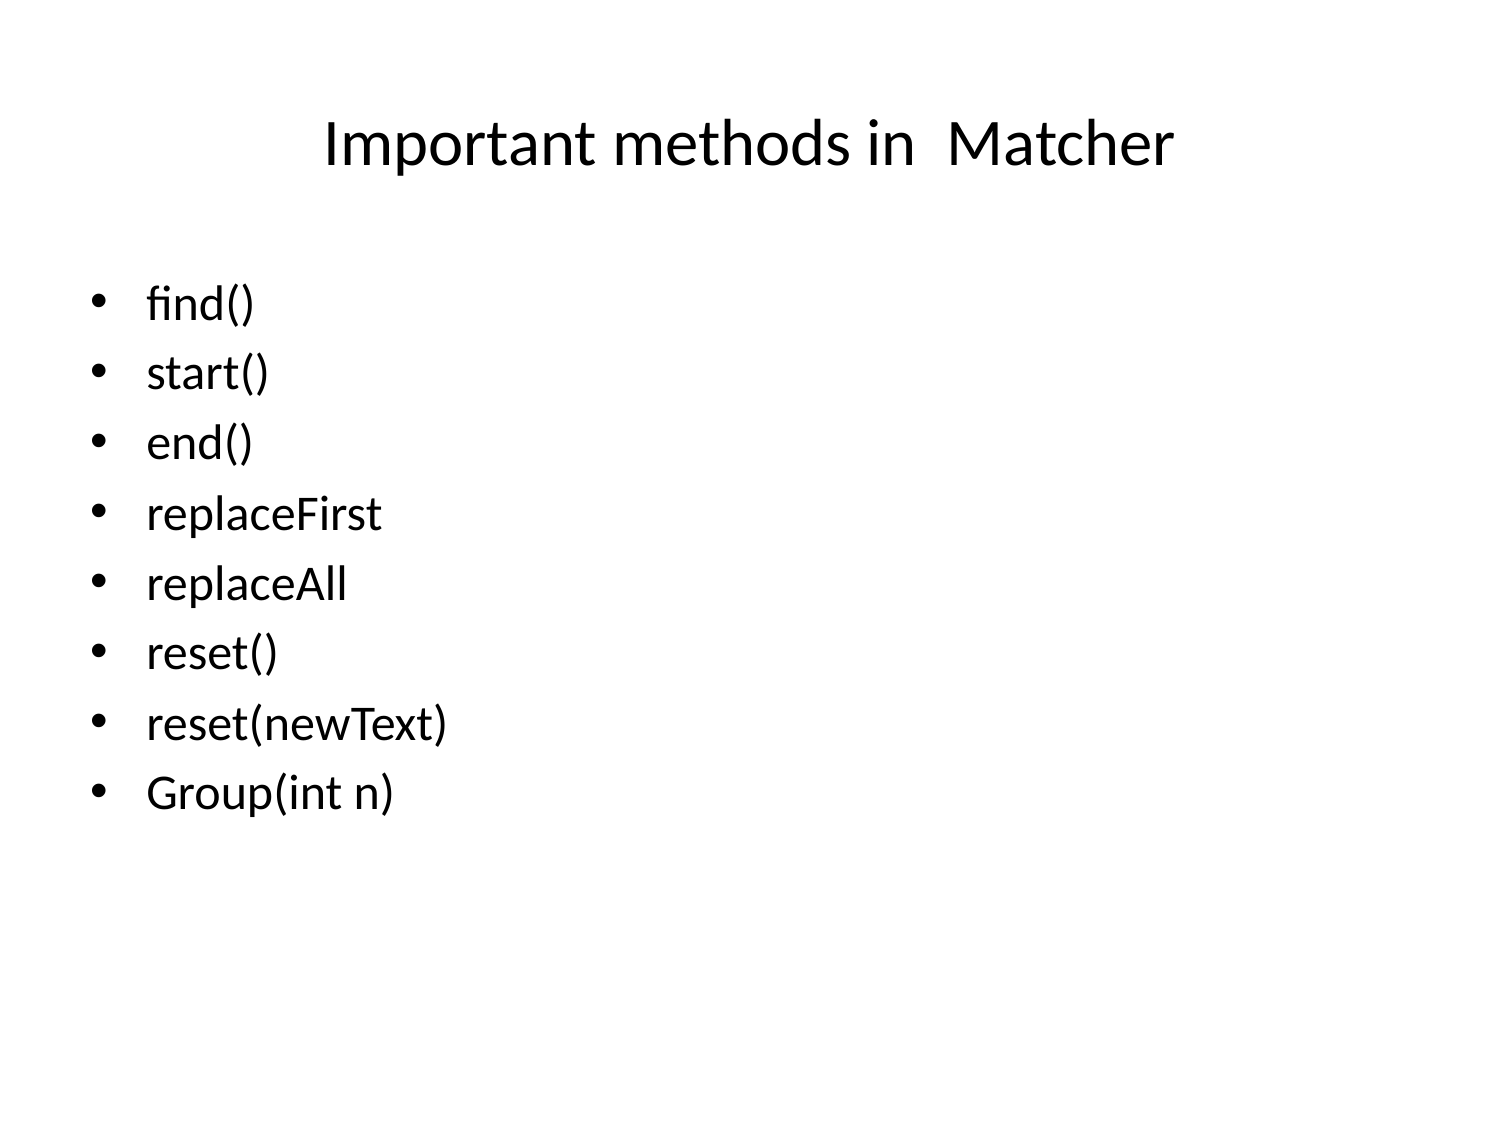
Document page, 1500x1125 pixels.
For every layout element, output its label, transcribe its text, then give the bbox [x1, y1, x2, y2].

title Important methods in Matcher [75, 45, 1425, 233]
list find() start() end() replaceFirst replaceAll reset() reset(newText) Group(int n) [75, 262, 1425, 1005]
